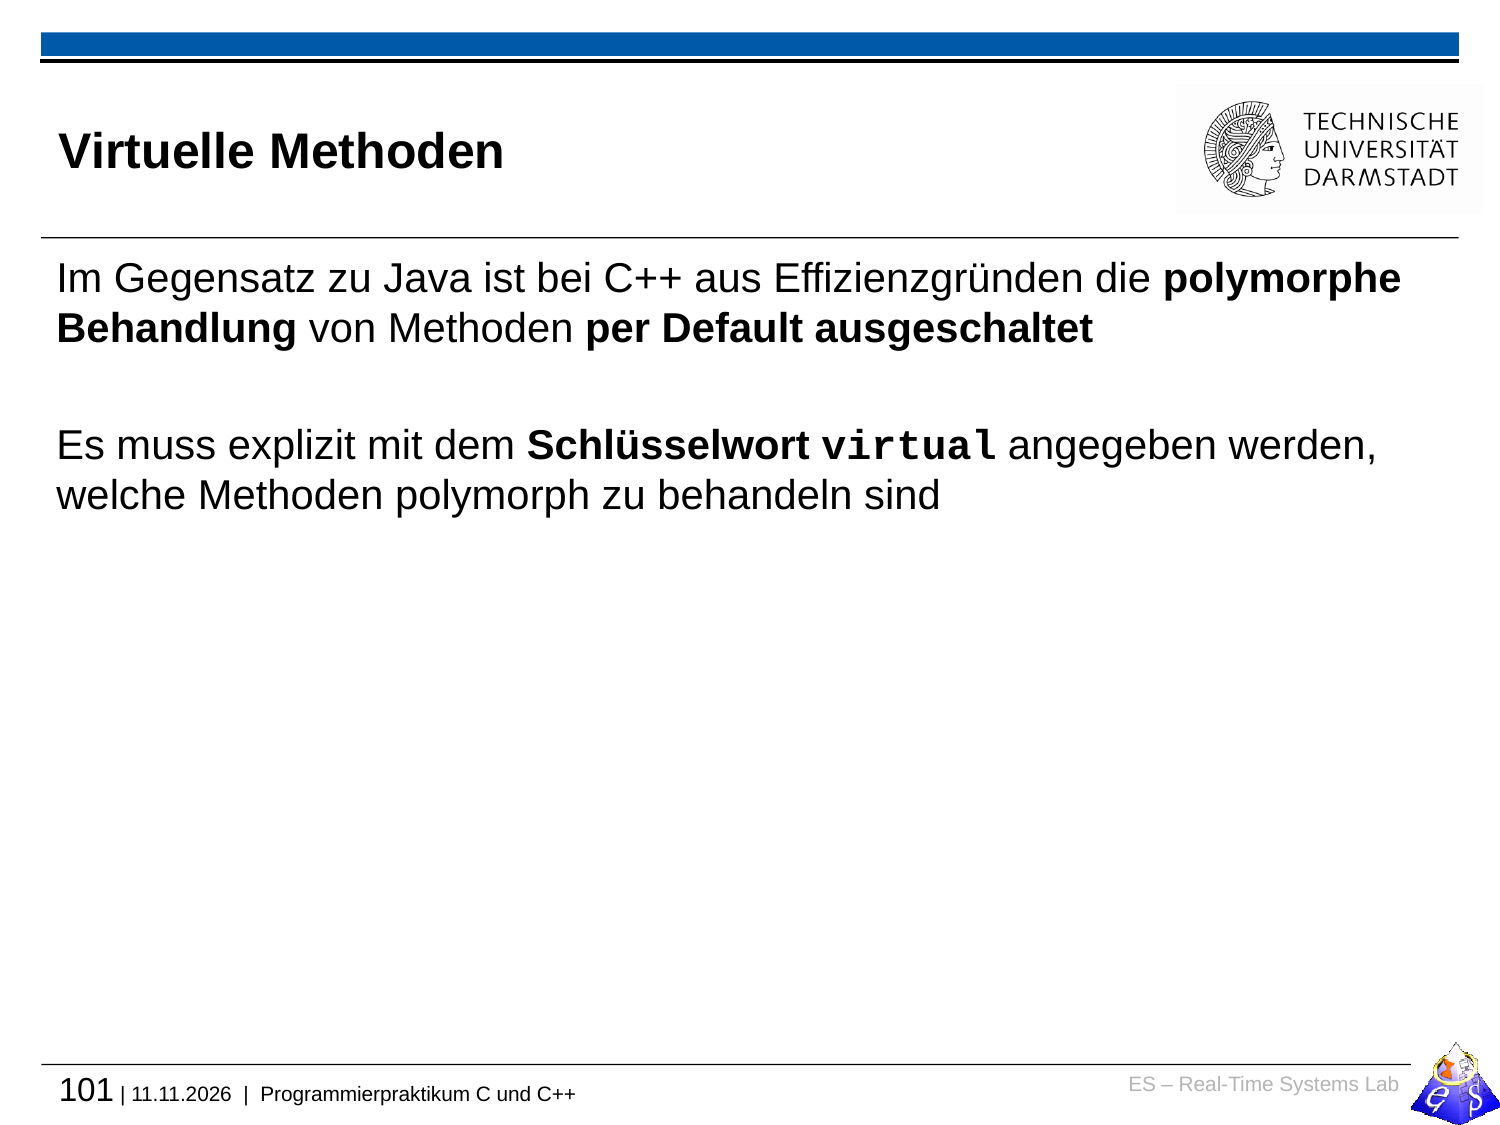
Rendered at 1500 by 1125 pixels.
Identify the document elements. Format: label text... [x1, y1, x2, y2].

title Virtuelle Methoden [58, 80, 1187, 218]
picture [1411, 1041, 1500, 1125]
picture [1187, 84, 1483, 214]
list Im Gegensatz zu Java ist bei C++ aus Effizienzgründen die polymorphe Behandlung von Methoden per Default ausgeschaltet Es muss explizit mit dem Schlüsselwort virtual angegeben werden, welche Methoden polymorph zu behandeln sind [41, 243, 1459, 1059]
